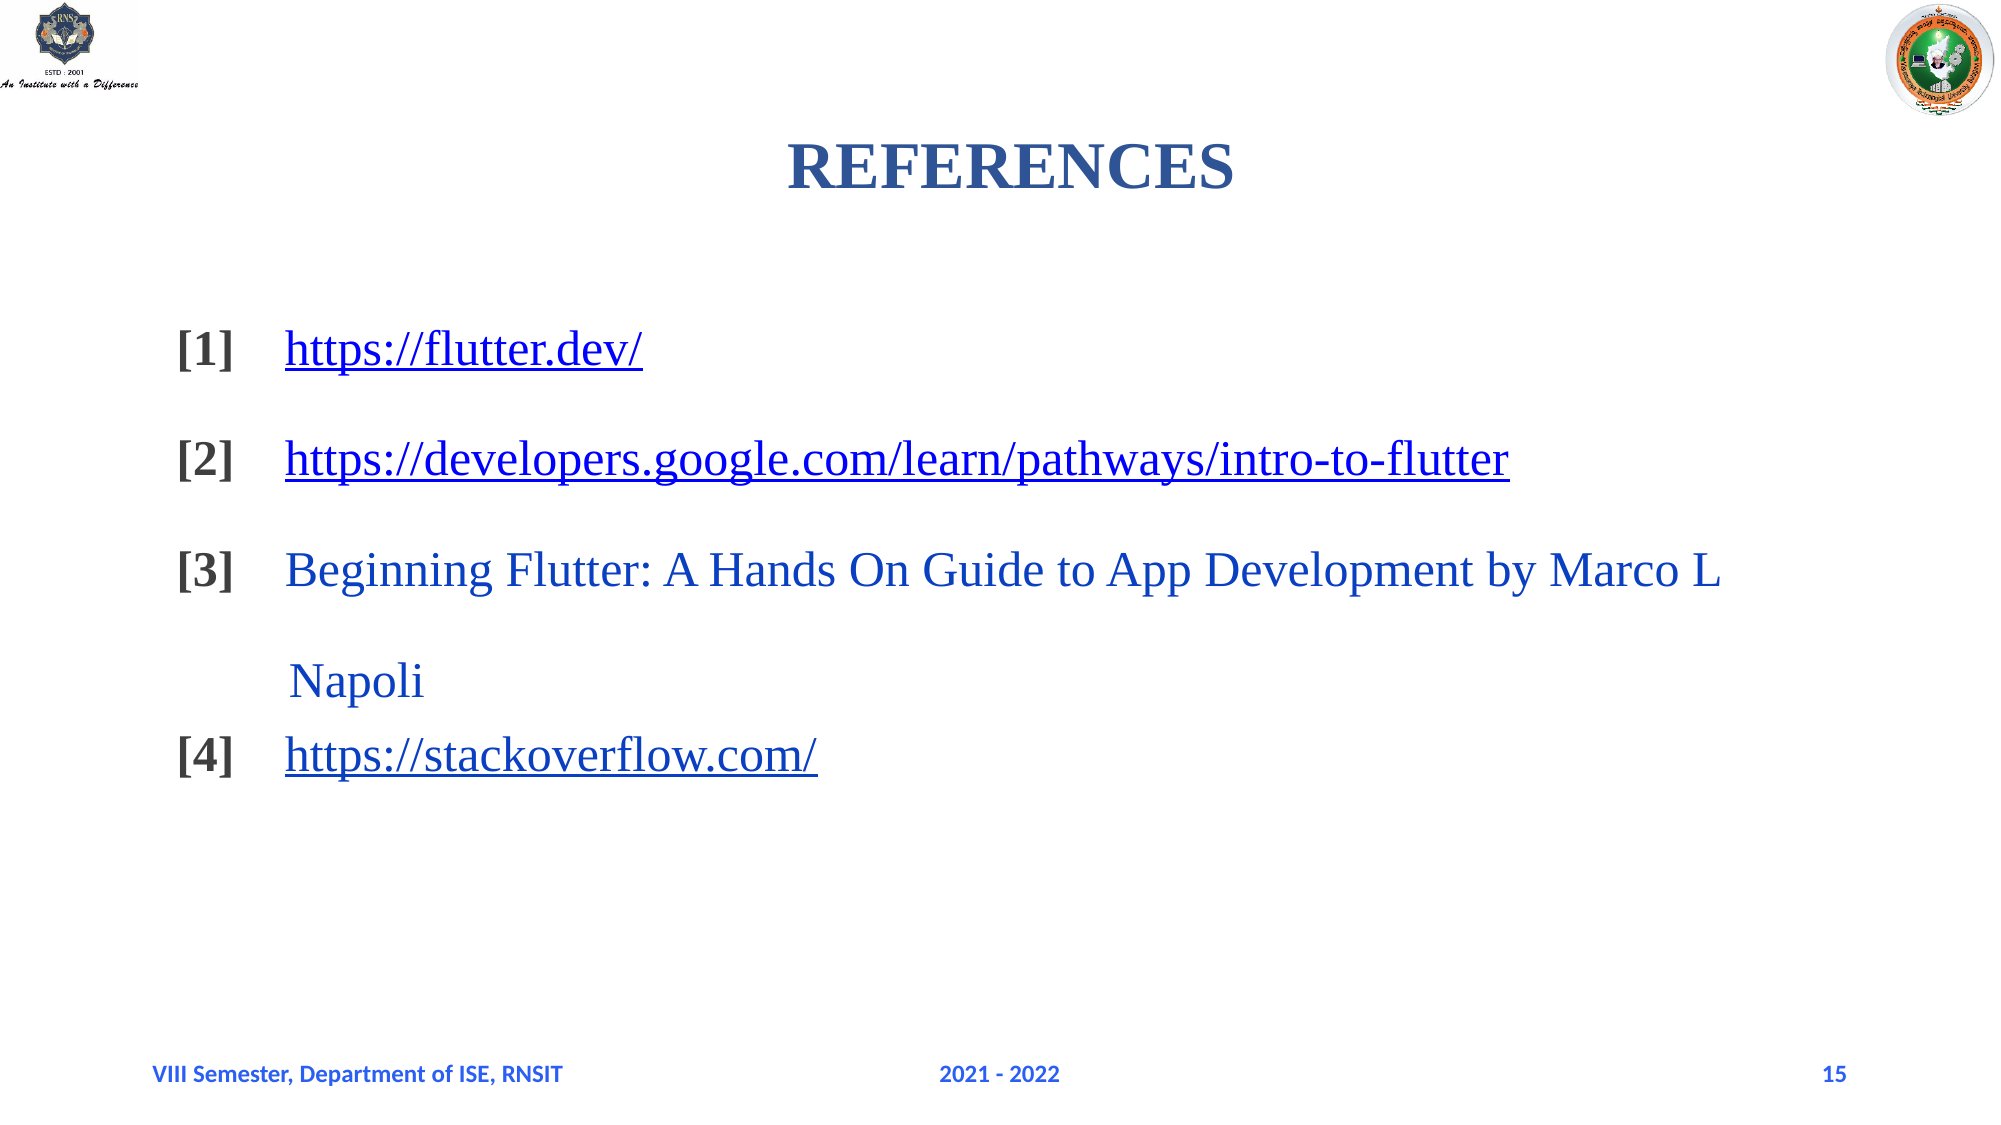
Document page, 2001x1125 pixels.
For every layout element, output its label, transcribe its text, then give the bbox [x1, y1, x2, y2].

slide_number 15 [1412, 1042, 1863, 1103]
slide_number VIII Semester, Department of ISE, RNSIT [137, 1042, 662, 1103]
list REFERENCES [1] https://flutter.dev/ [2] https://developers.google.com/learn/pathways/intro-to-flutter [3] Beginning Flutter: A Hands On Guide to App Development by Marco L Napoli [4] https://stackoverflow.com/ [161, 22, 1863, 1043]
picture [0, 0, 138, 90]
picture [1882, 2, 1997, 117]
footer 2021 - 2022 [662, 1042, 1338, 1103]
